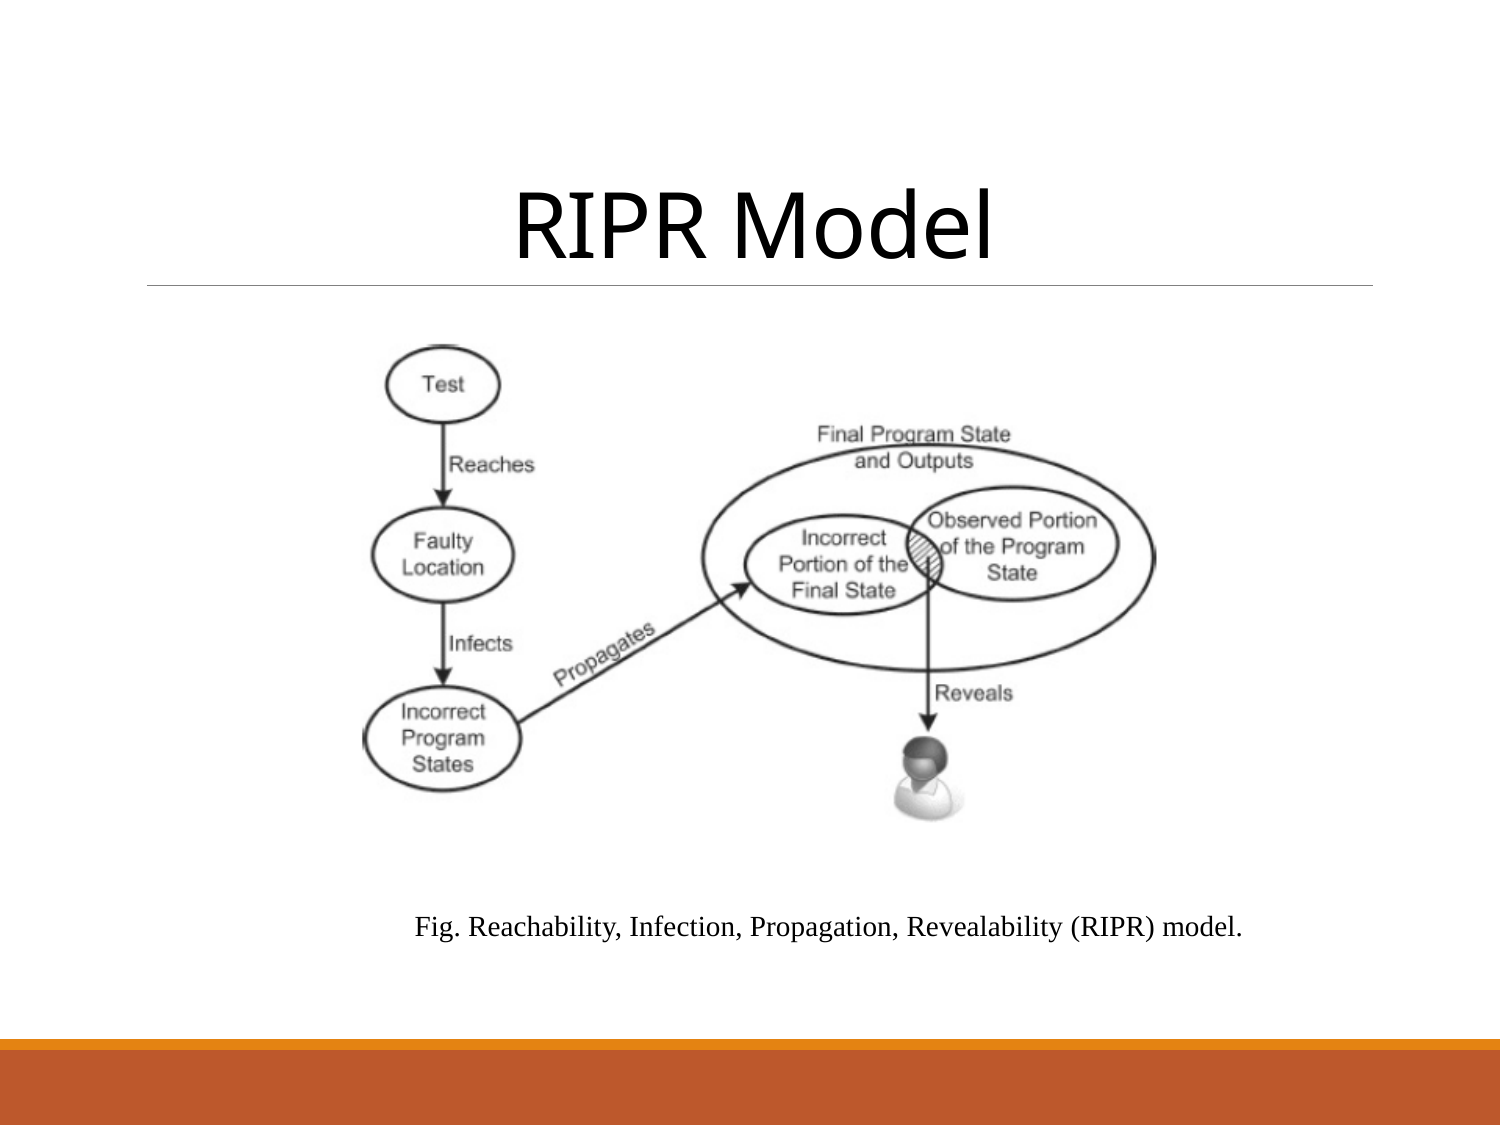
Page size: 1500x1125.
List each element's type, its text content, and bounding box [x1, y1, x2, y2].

text_box Fig. Reachability, Infection, Propagation, Revealability (RIPR) model. [399, 899, 1313, 950]
title RIPR Model [135, 47, 1373, 285]
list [349, 324, 1213, 832]
